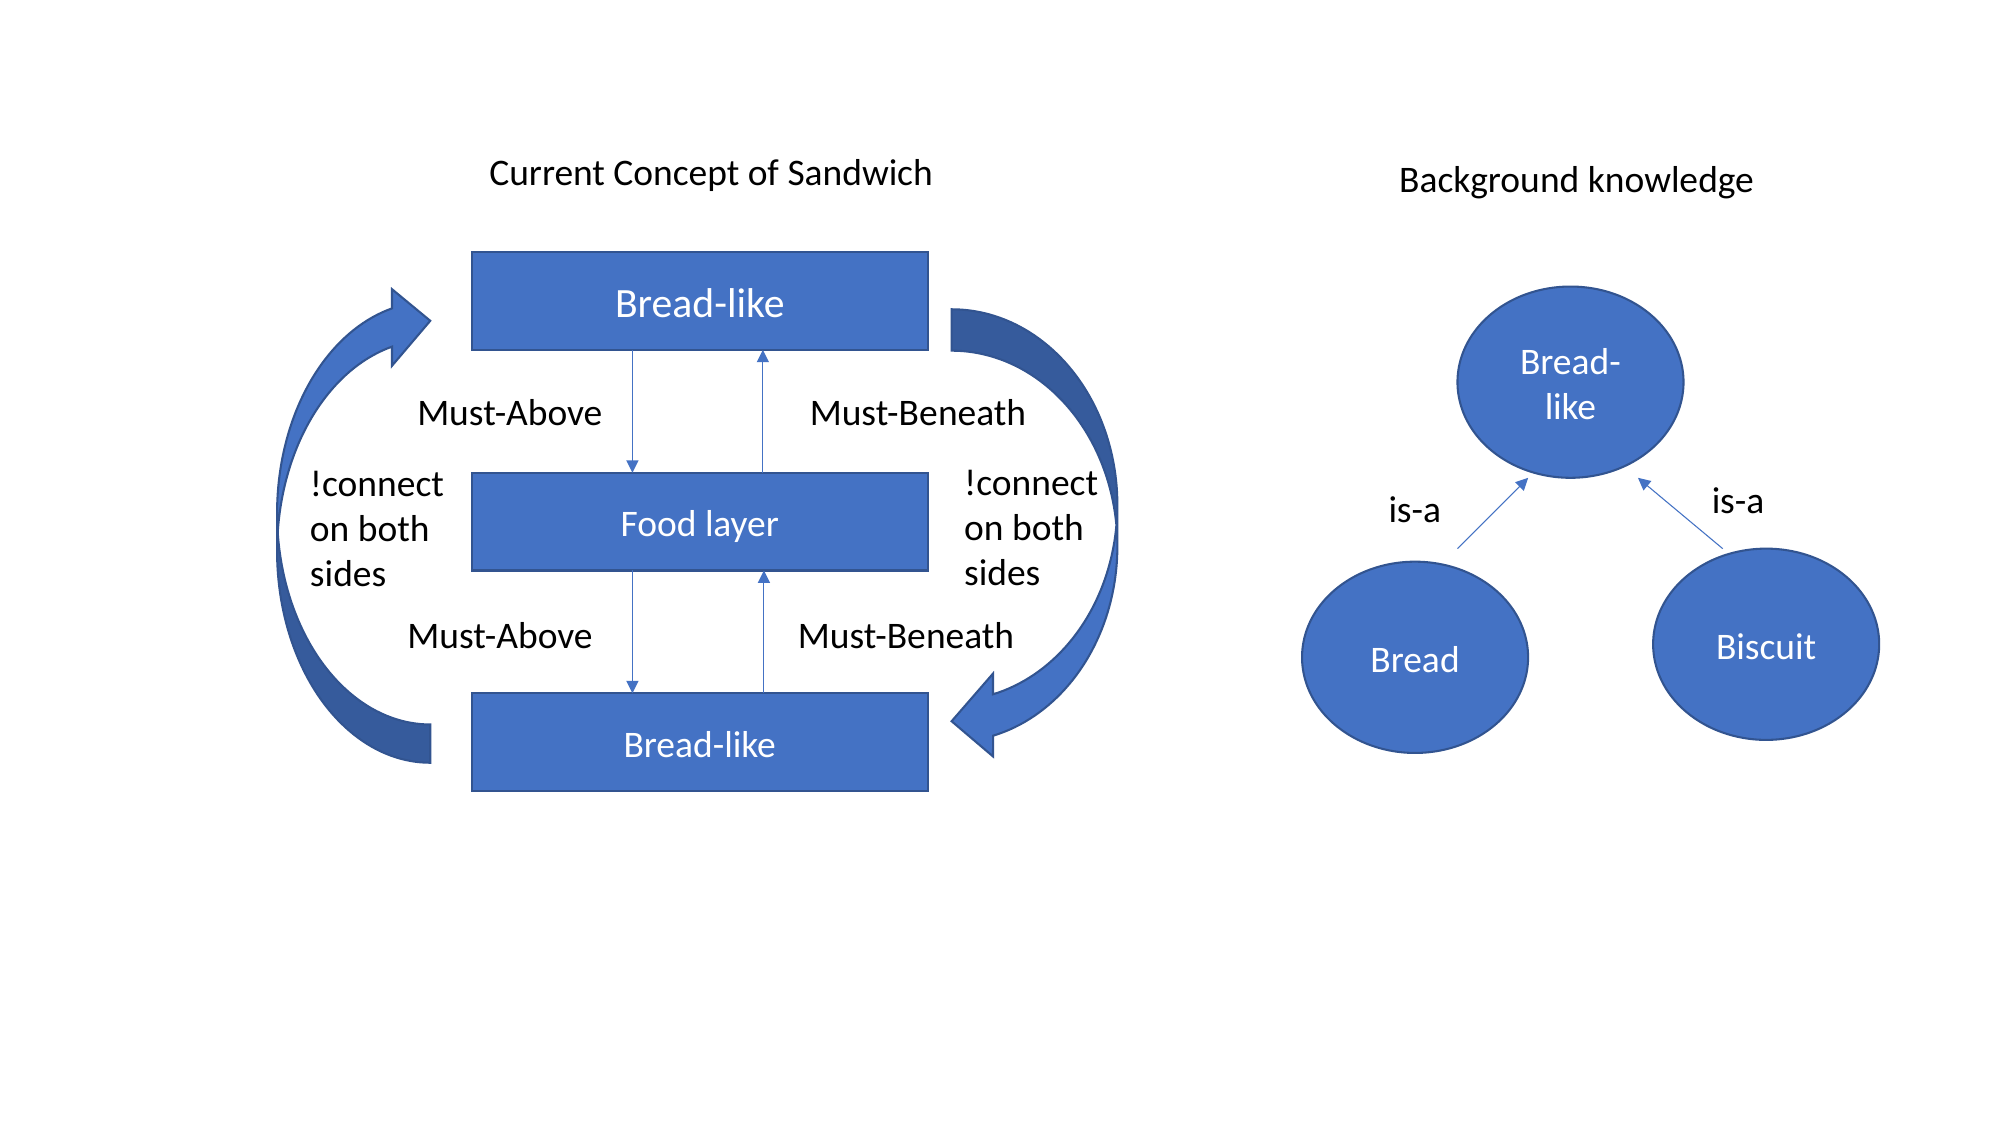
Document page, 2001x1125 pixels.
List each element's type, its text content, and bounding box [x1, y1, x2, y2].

text_box Bread-like [471, 692, 929, 792]
text_box Must-Above [402, 380, 618, 441]
text_box Bread [1301, 560, 1530, 754]
text_box Bread-like [471, 251, 929, 351]
text_box !connect on both sides [295, 451, 459, 602]
text_box Bread-like [1456, 285, 1685, 479]
text_box Food layer [471, 472, 929, 572]
text_box Must-Beneath [795, 380, 1042, 441]
text_box Background knowledge [1384, 147, 1770, 208]
text_box is-a [1373, 477, 1457, 538]
text_box [1114, 459, 1119, 592]
text_box !connect on both sides [949, 450, 1114, 601]
text_box [950, 601, 1112, 759]
text_box is-a [1697, 468, 1780, 528]
text_box Must-Above [392, 603, 608, 663]
text_box Must-Beneath [783, 603, 1030, 663]
text_box [276, 287, 432, 764]
text_box [950, 308, 1112, 450]
text_box Biscuit [1652, 547, 1881, 741]
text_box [1457, 477, 1529, 549]
text_box Current Concept of Sandwich [474, 140, 949, 200]
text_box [1637, 477, 1723, 549]
